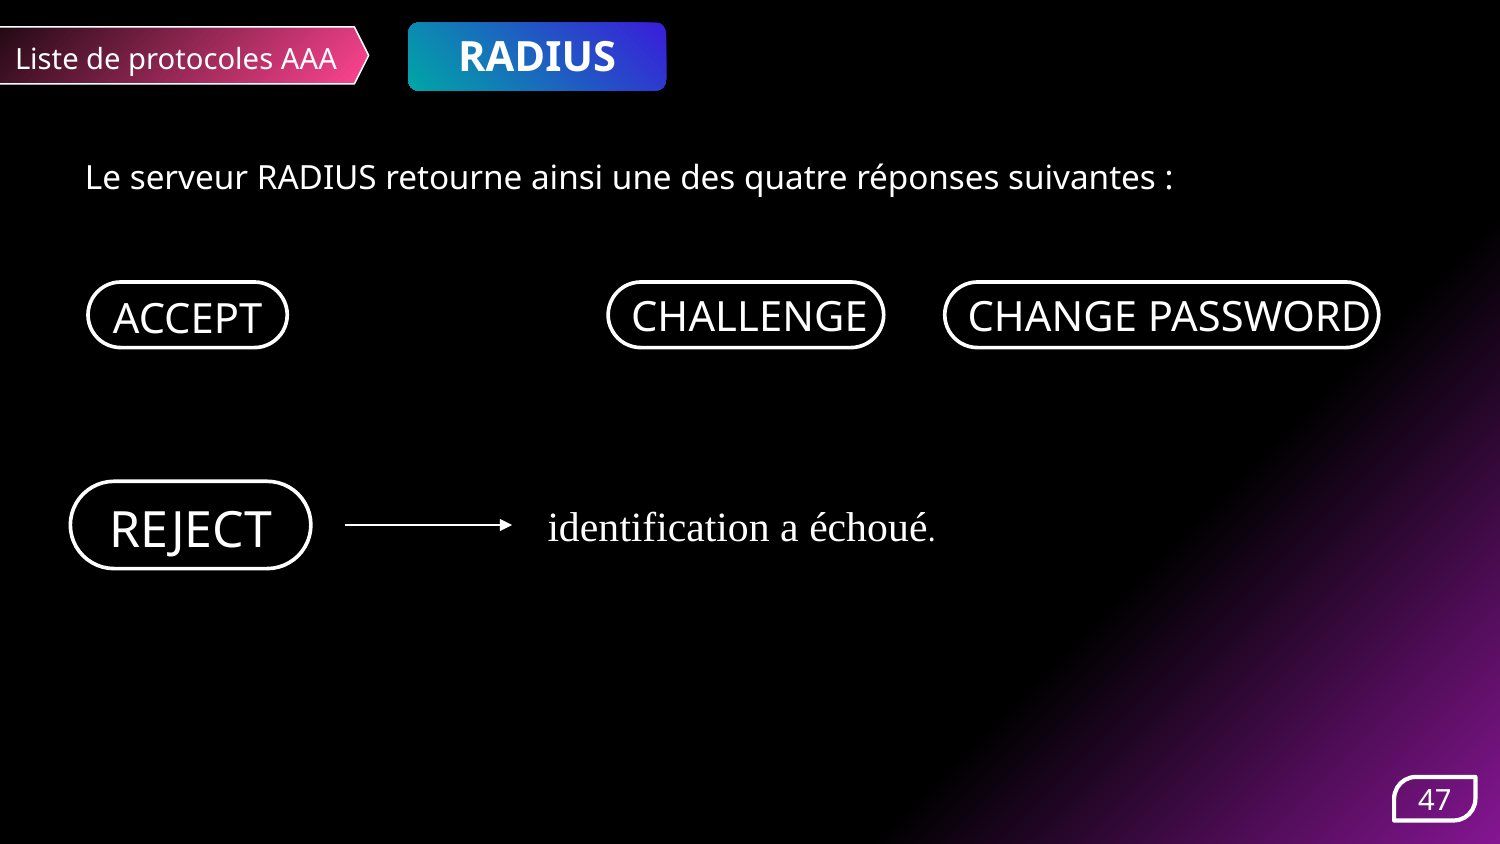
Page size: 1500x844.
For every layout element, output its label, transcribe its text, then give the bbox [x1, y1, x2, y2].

text_box 47 [1392, 774, 1478, 823]
text_box [278, 292, 288, 338]
text_box [70, 481, 311, 564]
text_box identification a échoué. [532, 467, 960, 558]
text_box [944, 294, 952, 336]
text_box CHALLENGE [616, 281, 884, 347]
text_box ACCEPT [98, 284, 278, 350]
text_box Le serveur RADIUS retourne ainsi une des quatre réponses suivantes : [70, 149, 1200, 204]
text_box RADIUS [367, 14, 707, 83]
text_box REJECT [94, 490, 287, 566]
text_box [87, 291, 98, 339]
text_box [608, 293, 616, 337]
text_box Liste de protocoles AAA [0, 22, 538, 91]
text_box CHANGE PASSWORD [952, 281, 1397, 347]
text_box [412, 83, 668, 93]
